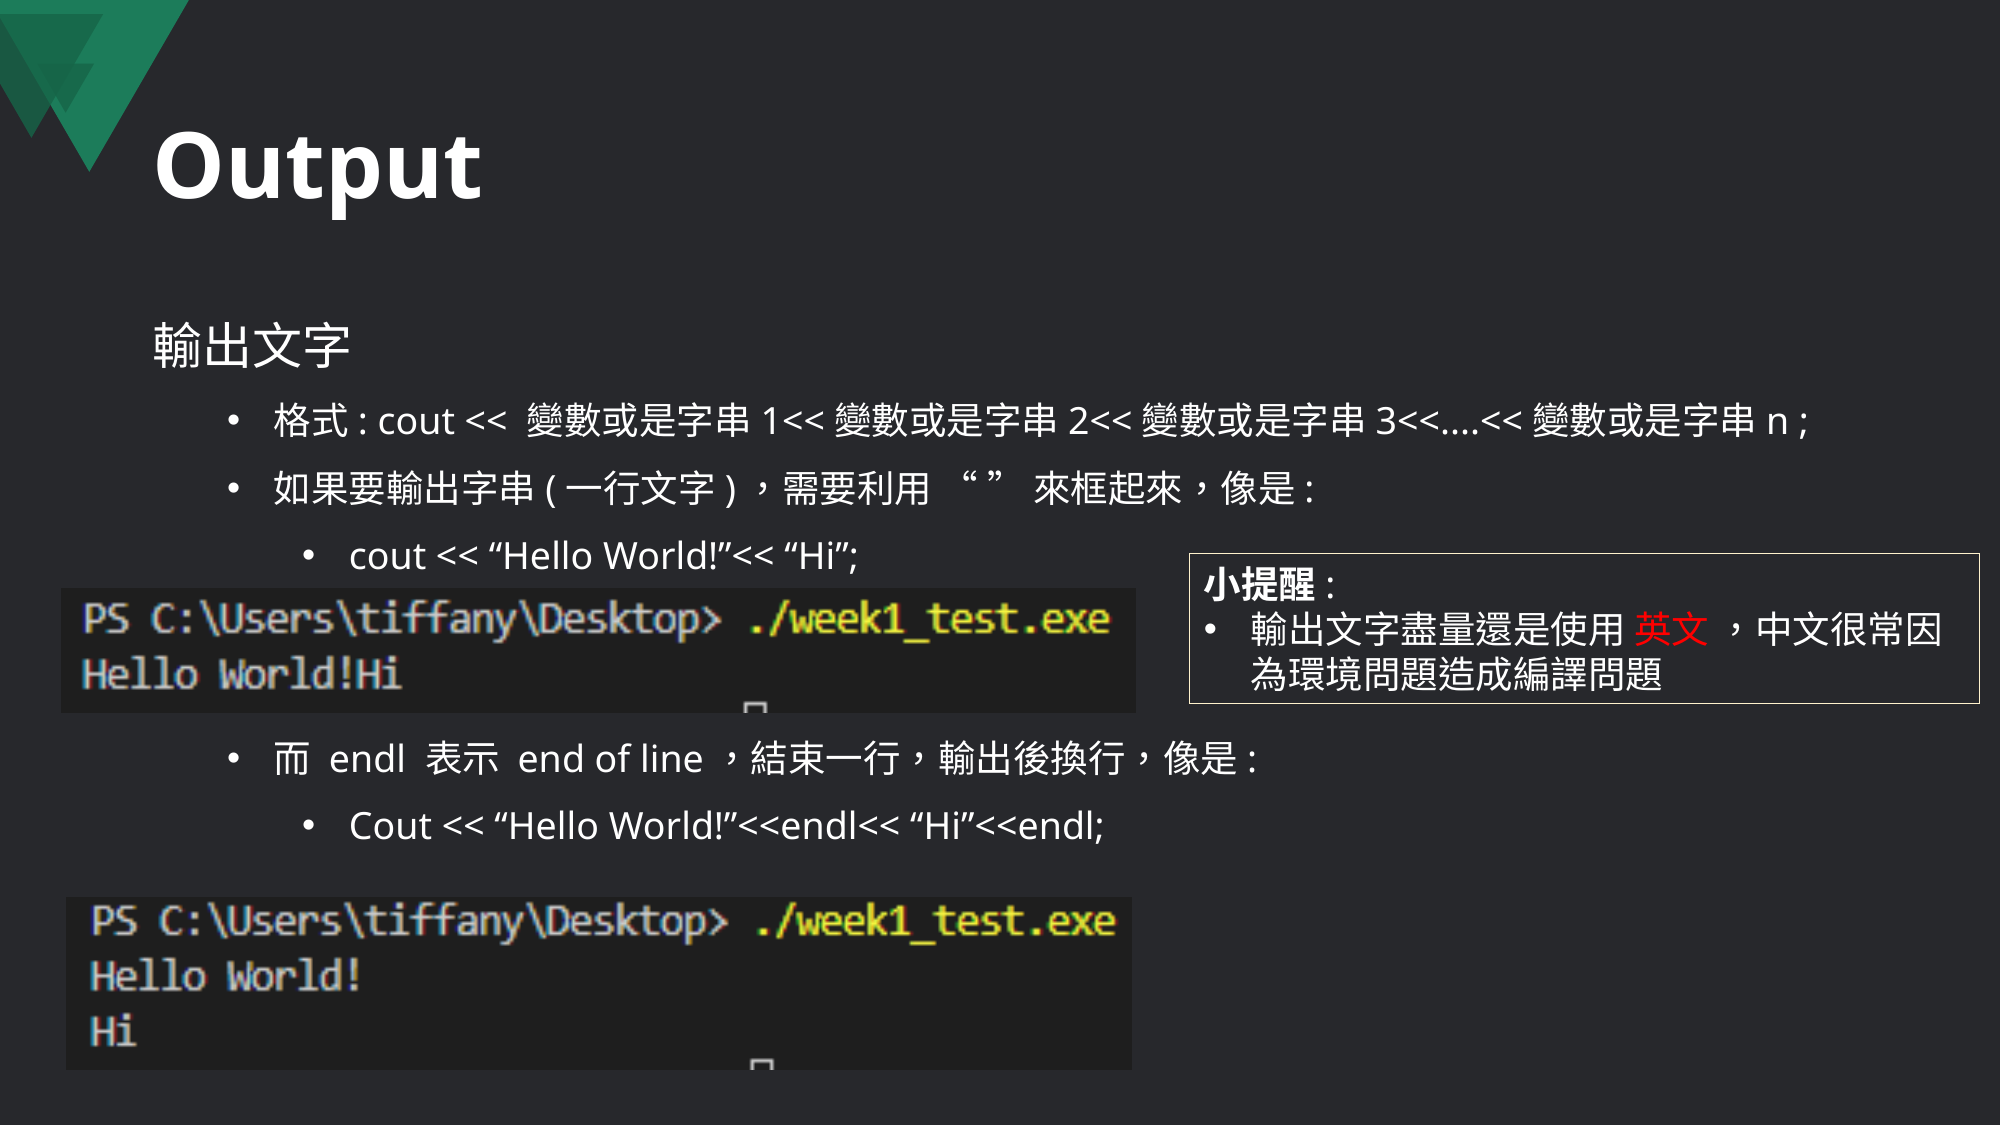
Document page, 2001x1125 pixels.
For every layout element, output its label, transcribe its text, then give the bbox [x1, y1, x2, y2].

text_box 輸出文字 格式: cout << 變數或是字串1<<變數或是字串2<<變數或是字串3<<....<<變數或是字串n ; 如果要輸出字串(一行文字)，需要利用 “ ” 來框起來，像是: cout << “Hello World!”<< “Hi”; 而 endl 表示 end of line，結束一行，輸出後換行，像是: Cout << “Hello World!”<<endl<< “Hi”<<endl; [137, 277, 2000, 855]
title Output [137, 59, 1863, 277]
text_box 小提醒: 輸出文字盡量還是使用 英文 ，中文很常因為環境問題造成編譯問題 [1189, 553, 1980, 704]
picture [65, 897, 1132, 1070]
picture [61, 588, 1136, 713]
